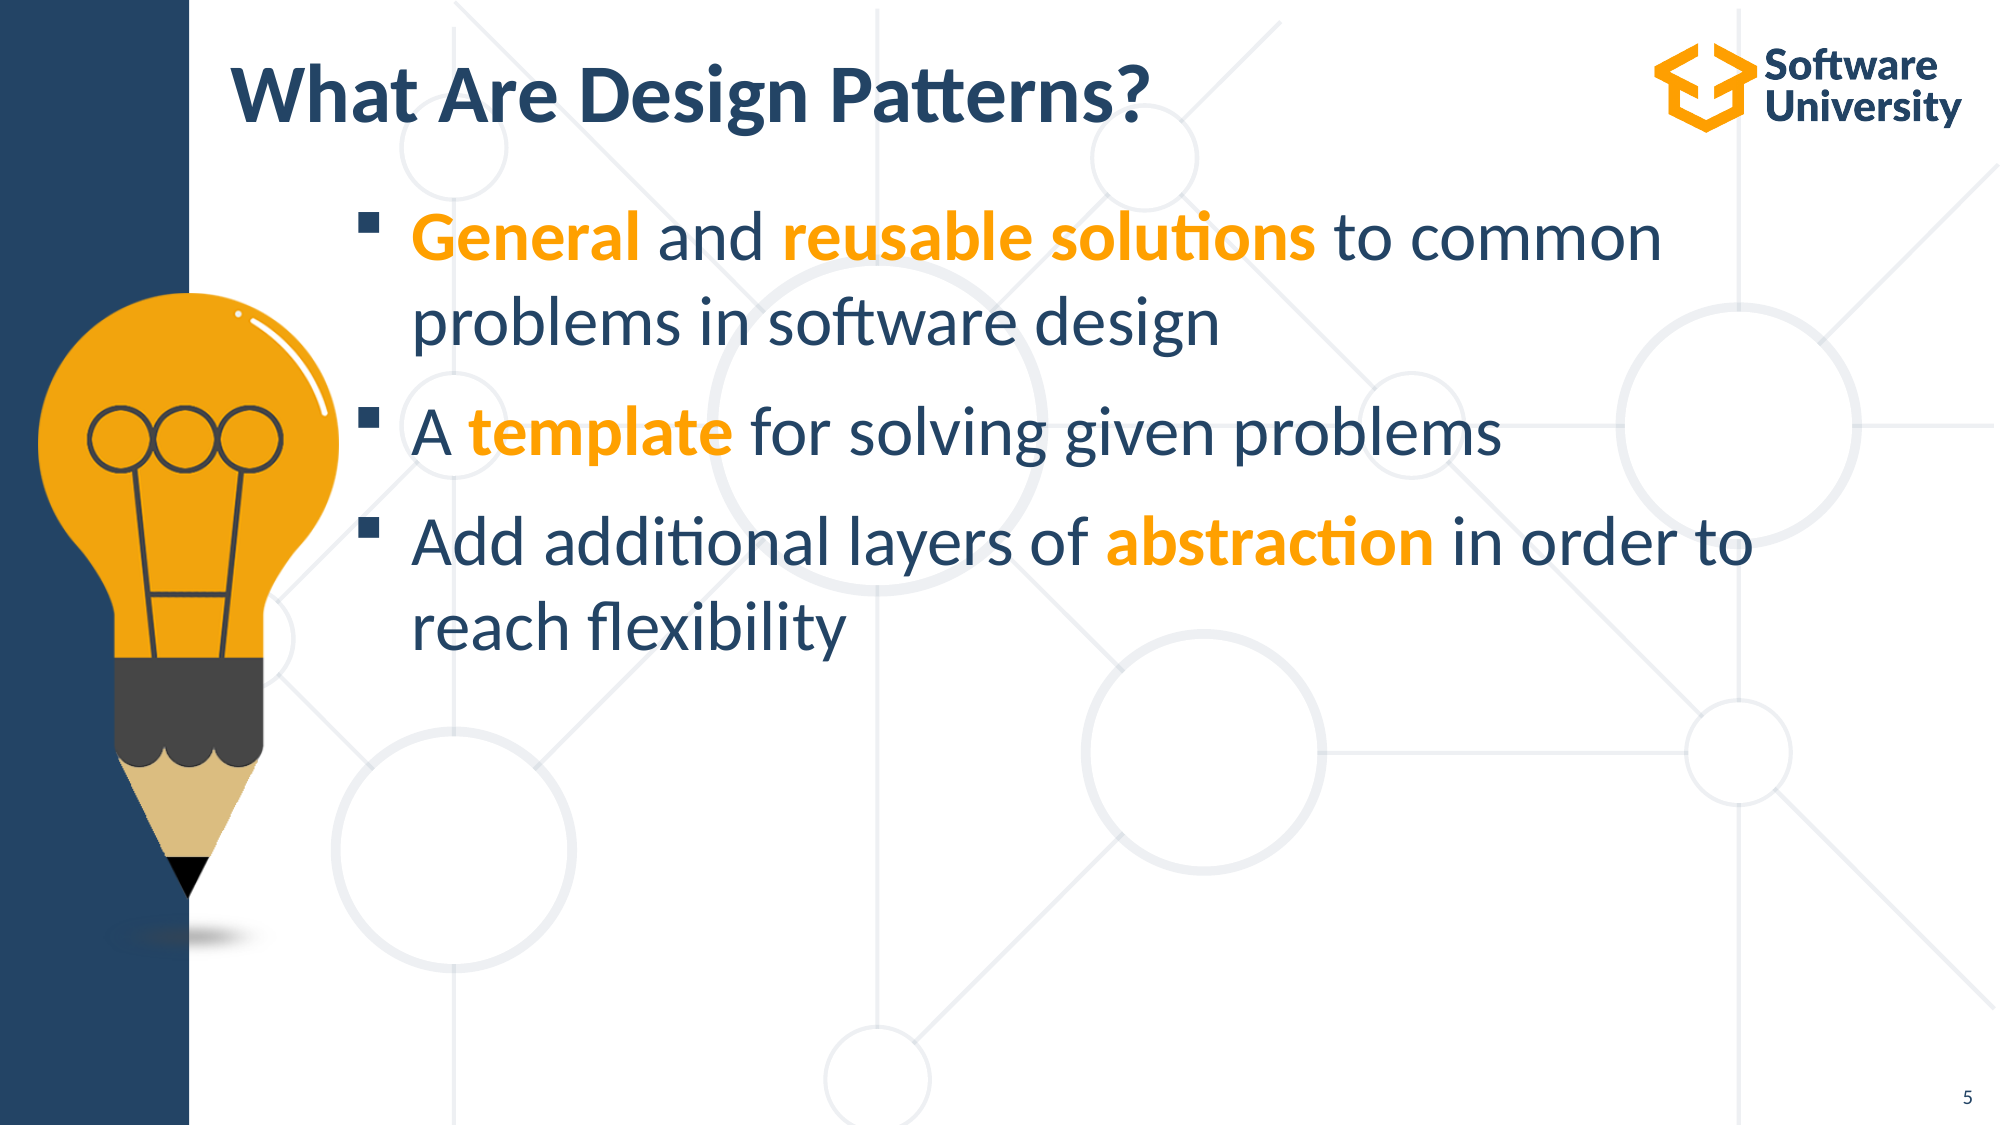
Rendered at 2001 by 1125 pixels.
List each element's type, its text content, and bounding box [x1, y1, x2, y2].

picture [1641, 31, 1973, 145]
title What Are Design Patterns? [212, 16, 1628, 162]
list General and reusable solutions to common problems in software design A template for solving given problems Add additional layers of abstraction in order to reach flexibility [334, 183, 1997, 1094]
picture [38, 293, 334, 961]
slide_number 5 [1927, 1067, 1989, 1117]
